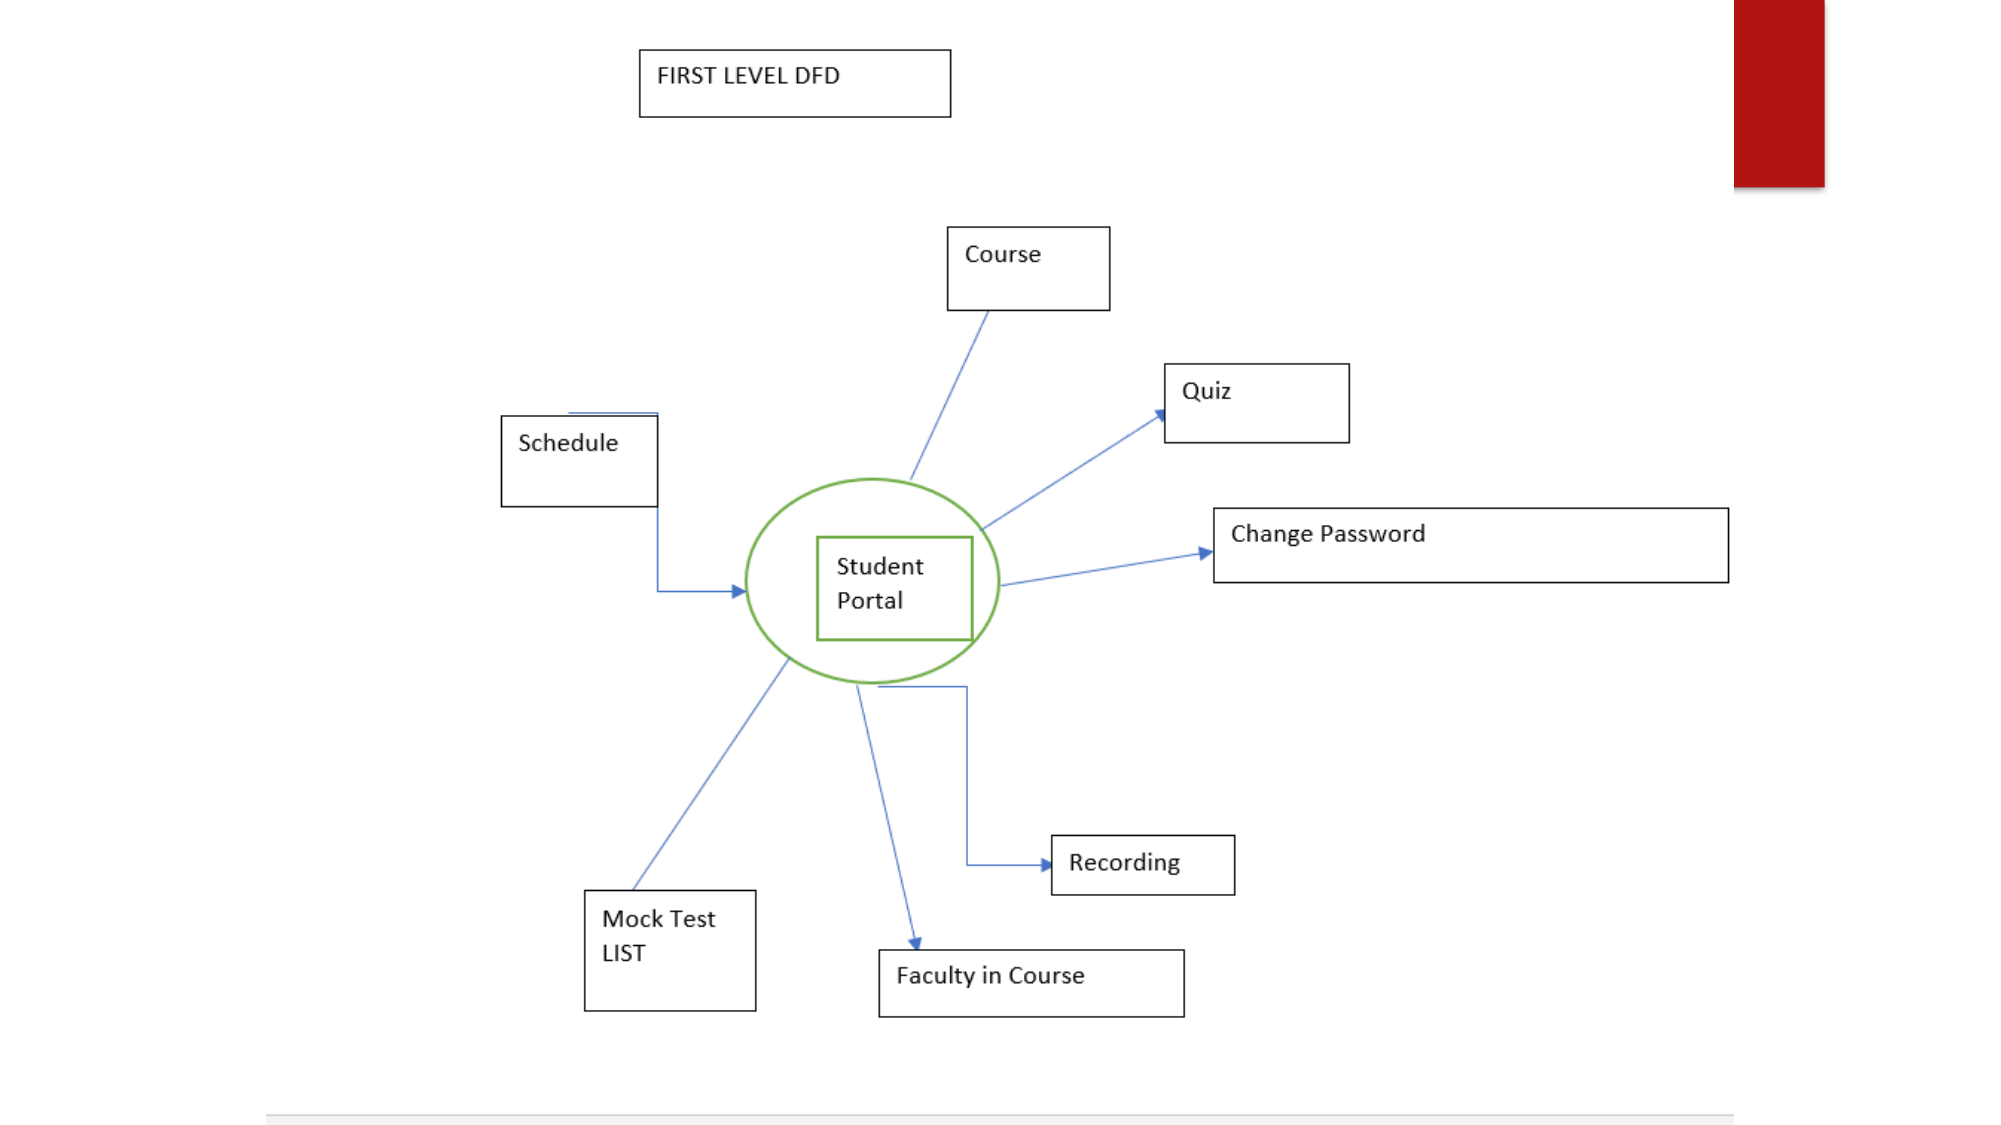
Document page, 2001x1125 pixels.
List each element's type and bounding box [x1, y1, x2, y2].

picture [266, 0, 1734, 1125]
